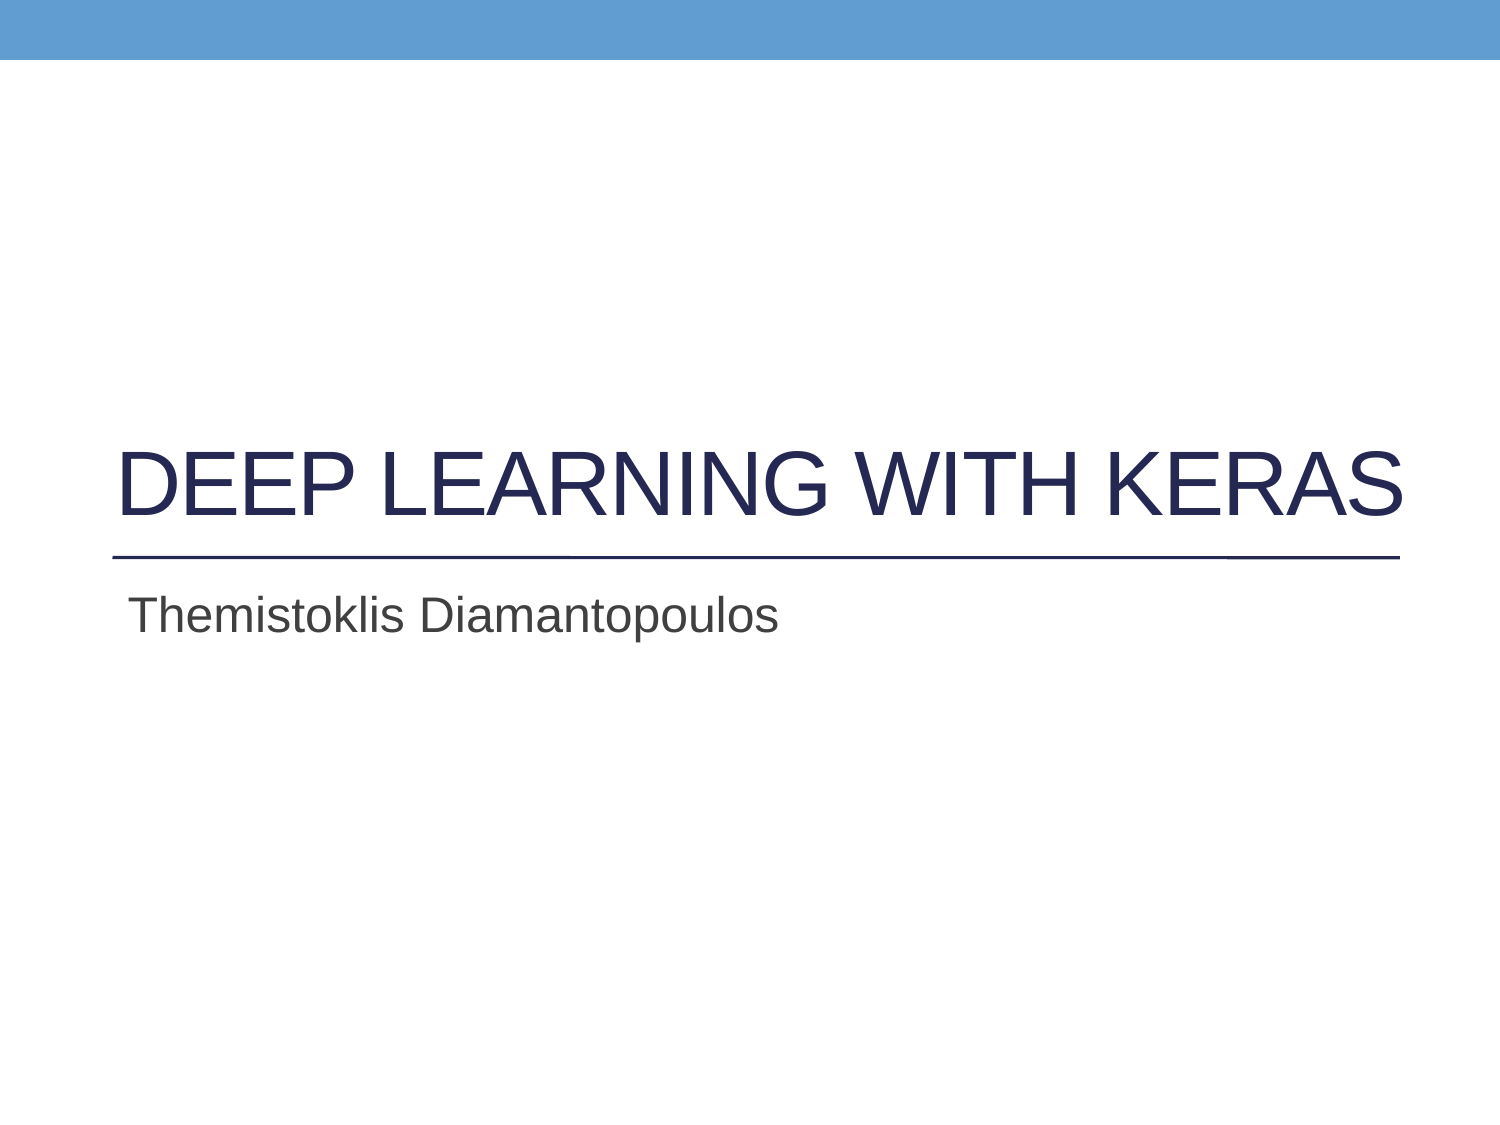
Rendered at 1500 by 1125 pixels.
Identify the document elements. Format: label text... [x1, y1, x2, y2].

subtitle Themistoklis Diamantopoulos [112, 575, 1163, 863]
title Deep Learning with Keras [100, 224, 1423, 542]
